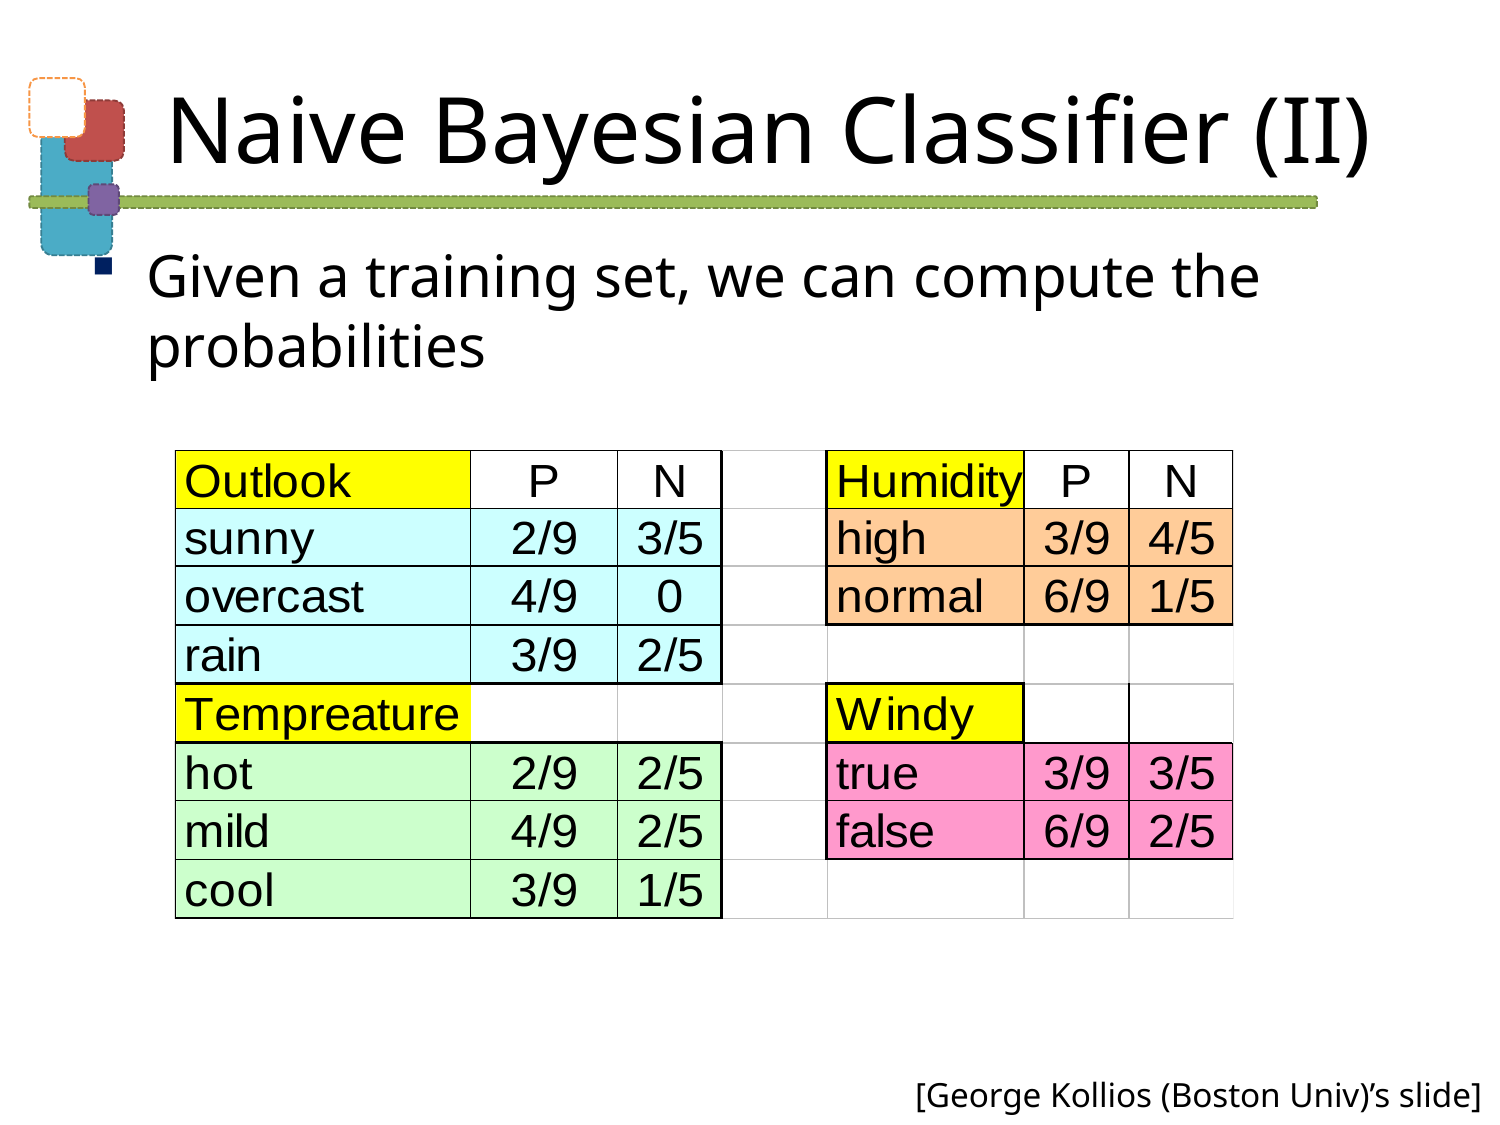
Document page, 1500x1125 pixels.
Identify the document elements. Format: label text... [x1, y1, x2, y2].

title Naive Bayesian Classifier (II) [112, 45, 1425, 209]
list Given a training set, we can compute the probabilities [75, 231, 1425, 1005]
text_box [George Kollios (Boston Univ)’s slide] [900, 1066, 1498, 1121]
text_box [174, 449, 1235, 920]
